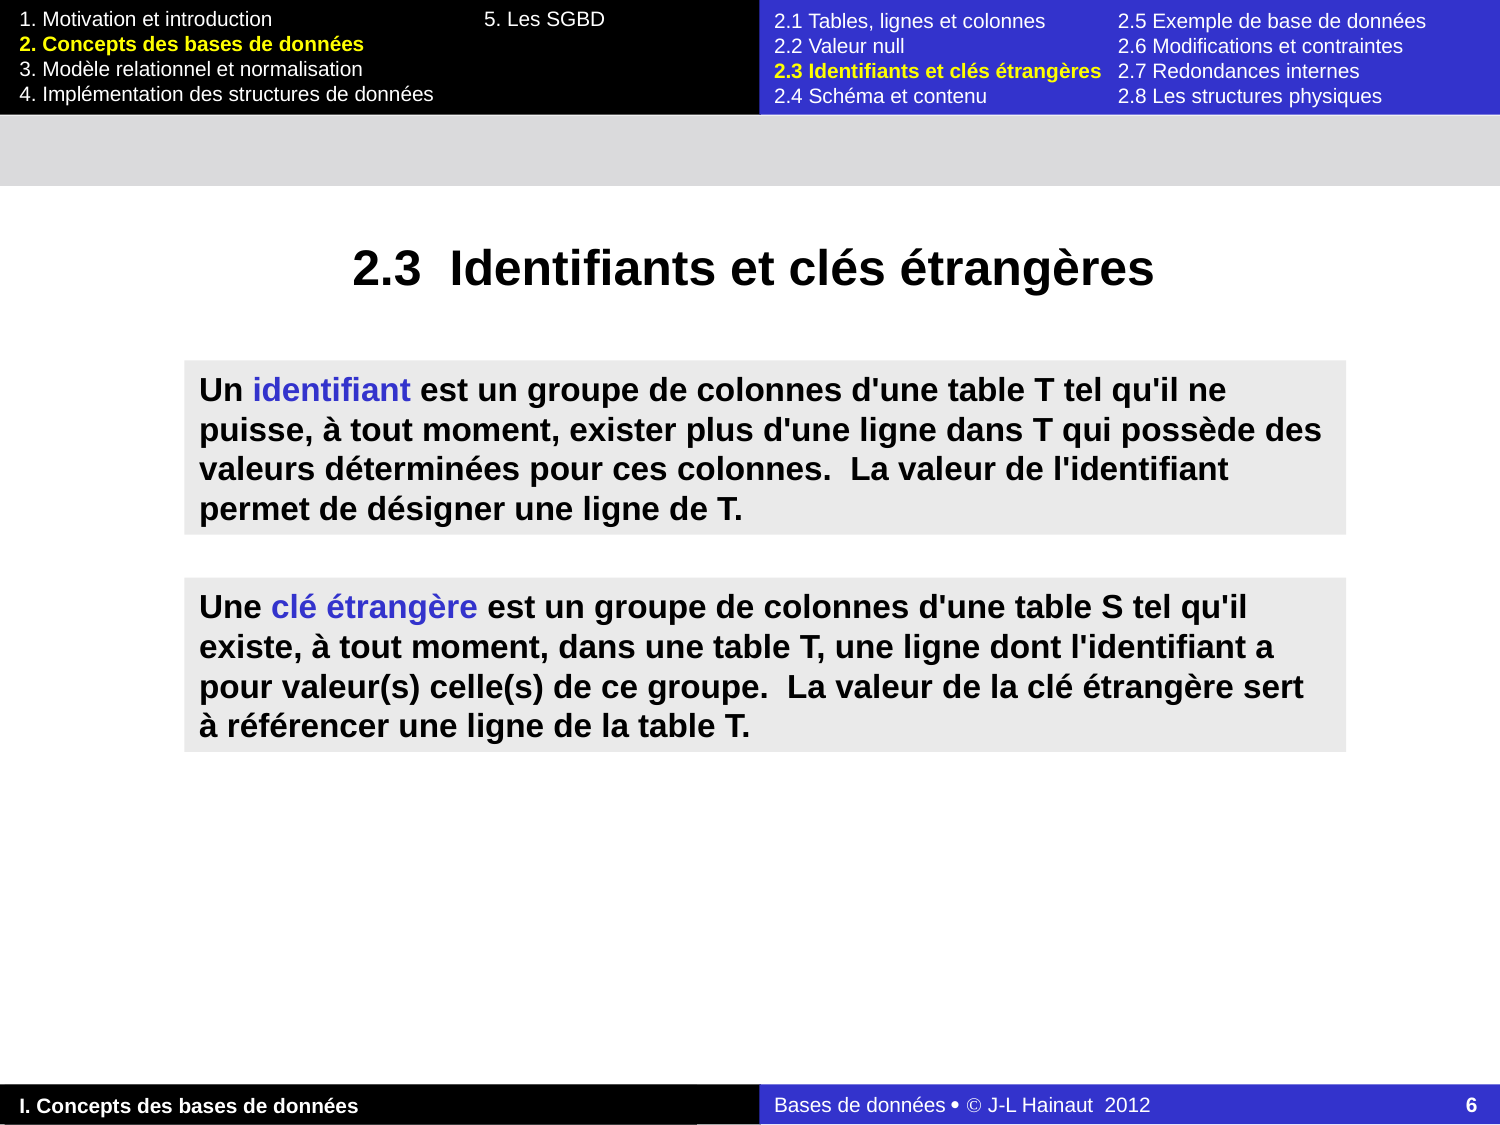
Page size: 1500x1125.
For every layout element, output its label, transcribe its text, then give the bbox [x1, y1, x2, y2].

text_box Un identifiant est un groupe de colonnes d'une table T tel qu'il ne puisse, à tout moment, exister plus d'une ligne dans T qui possède des valeurs déterminées pour ces colonnes. La valeur de l'identifiant permet de désigner une ligne de T. [184, 360, 1347, 535]
text_box [0, 115, 1500, 186]
text_box 2.1 Tables, lignes et colonnes 2.5 Exemple de base de données 2.2 Valeur null 2.6 Modifications et contraintes 2.3 Identifiants et clés étrangères 2.7 Redondances internes 2.4 Schéma et contenu 2.8 Les structures physiques [759, 0, 1500, 115]
text_box Une clé étrangère est un groupe de colonnes d'une table S tel qu'il existe, à tout moment, dans une table T, une ligne dont l'identifiant a pour valeur(s) celle(s) de ce groupe. La valeur de la clé étrangère sert à référencer une ligne de la table T. [184, 577, 1347, 752]
text_box [759, 1084, 1500, 1125]
text_box 2.3 Identifiants et clés étrangères [337, 228, 1171, 304]
